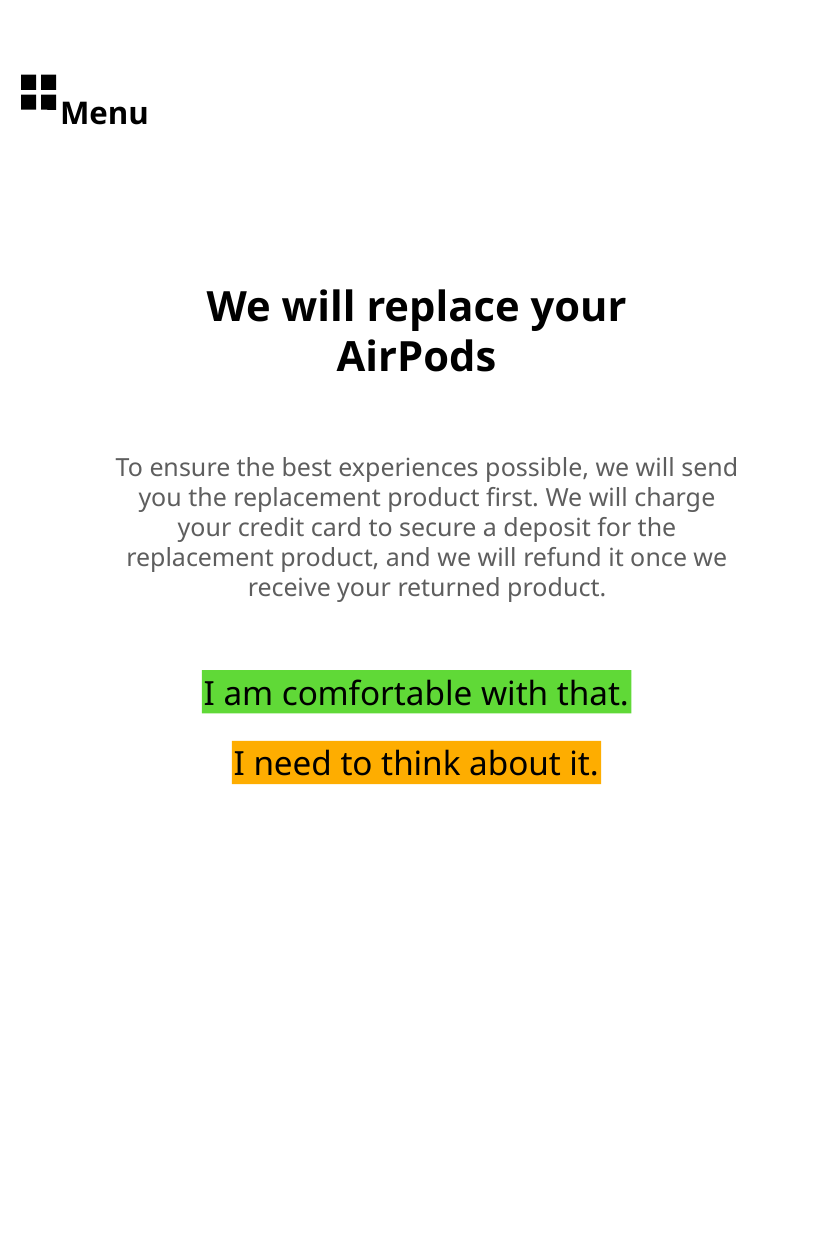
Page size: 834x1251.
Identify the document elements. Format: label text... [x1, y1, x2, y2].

text_box [21, 74, 37, 90]
text_box I need to think about it. [231, 740, 602, 785]
text_box We will replace your AirPods [168, 277, 666, 382]
text_box I am comfortable with that. [201, 670, 632, 714]
text_box [41, 74, 57, 90]
text_box To ensure the best experiences possible, we will send you the replacement product first. We will charge your credit card to secure a deposit for the replacement product, and we will refund it once we receive your returned product. [107, 450, 748, 604]
text_box Menu [16, 91, 193, 133]
